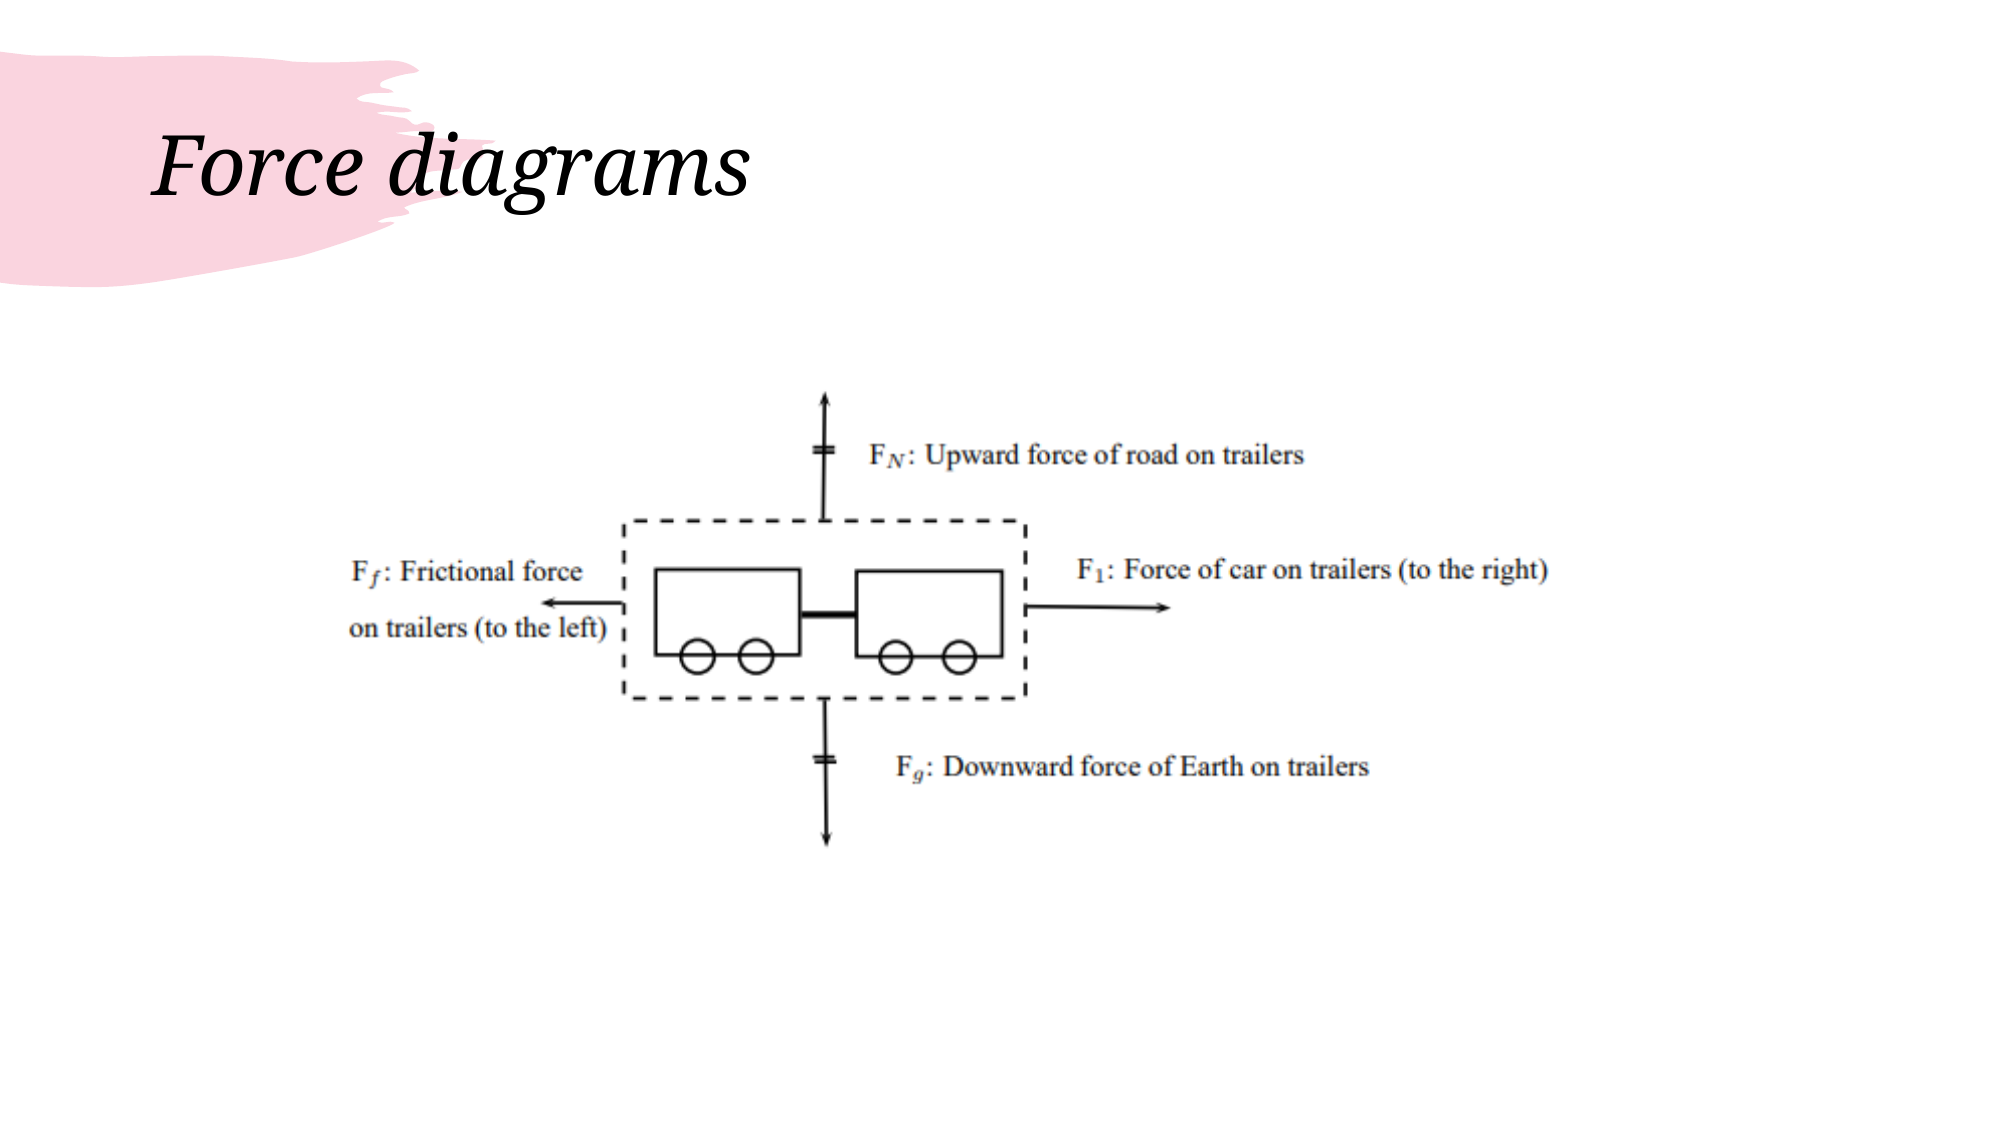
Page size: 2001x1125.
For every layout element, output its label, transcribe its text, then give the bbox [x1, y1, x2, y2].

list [304, 364, 1595, 903]
title Force diagrams [137, 59, 1863, 278]
